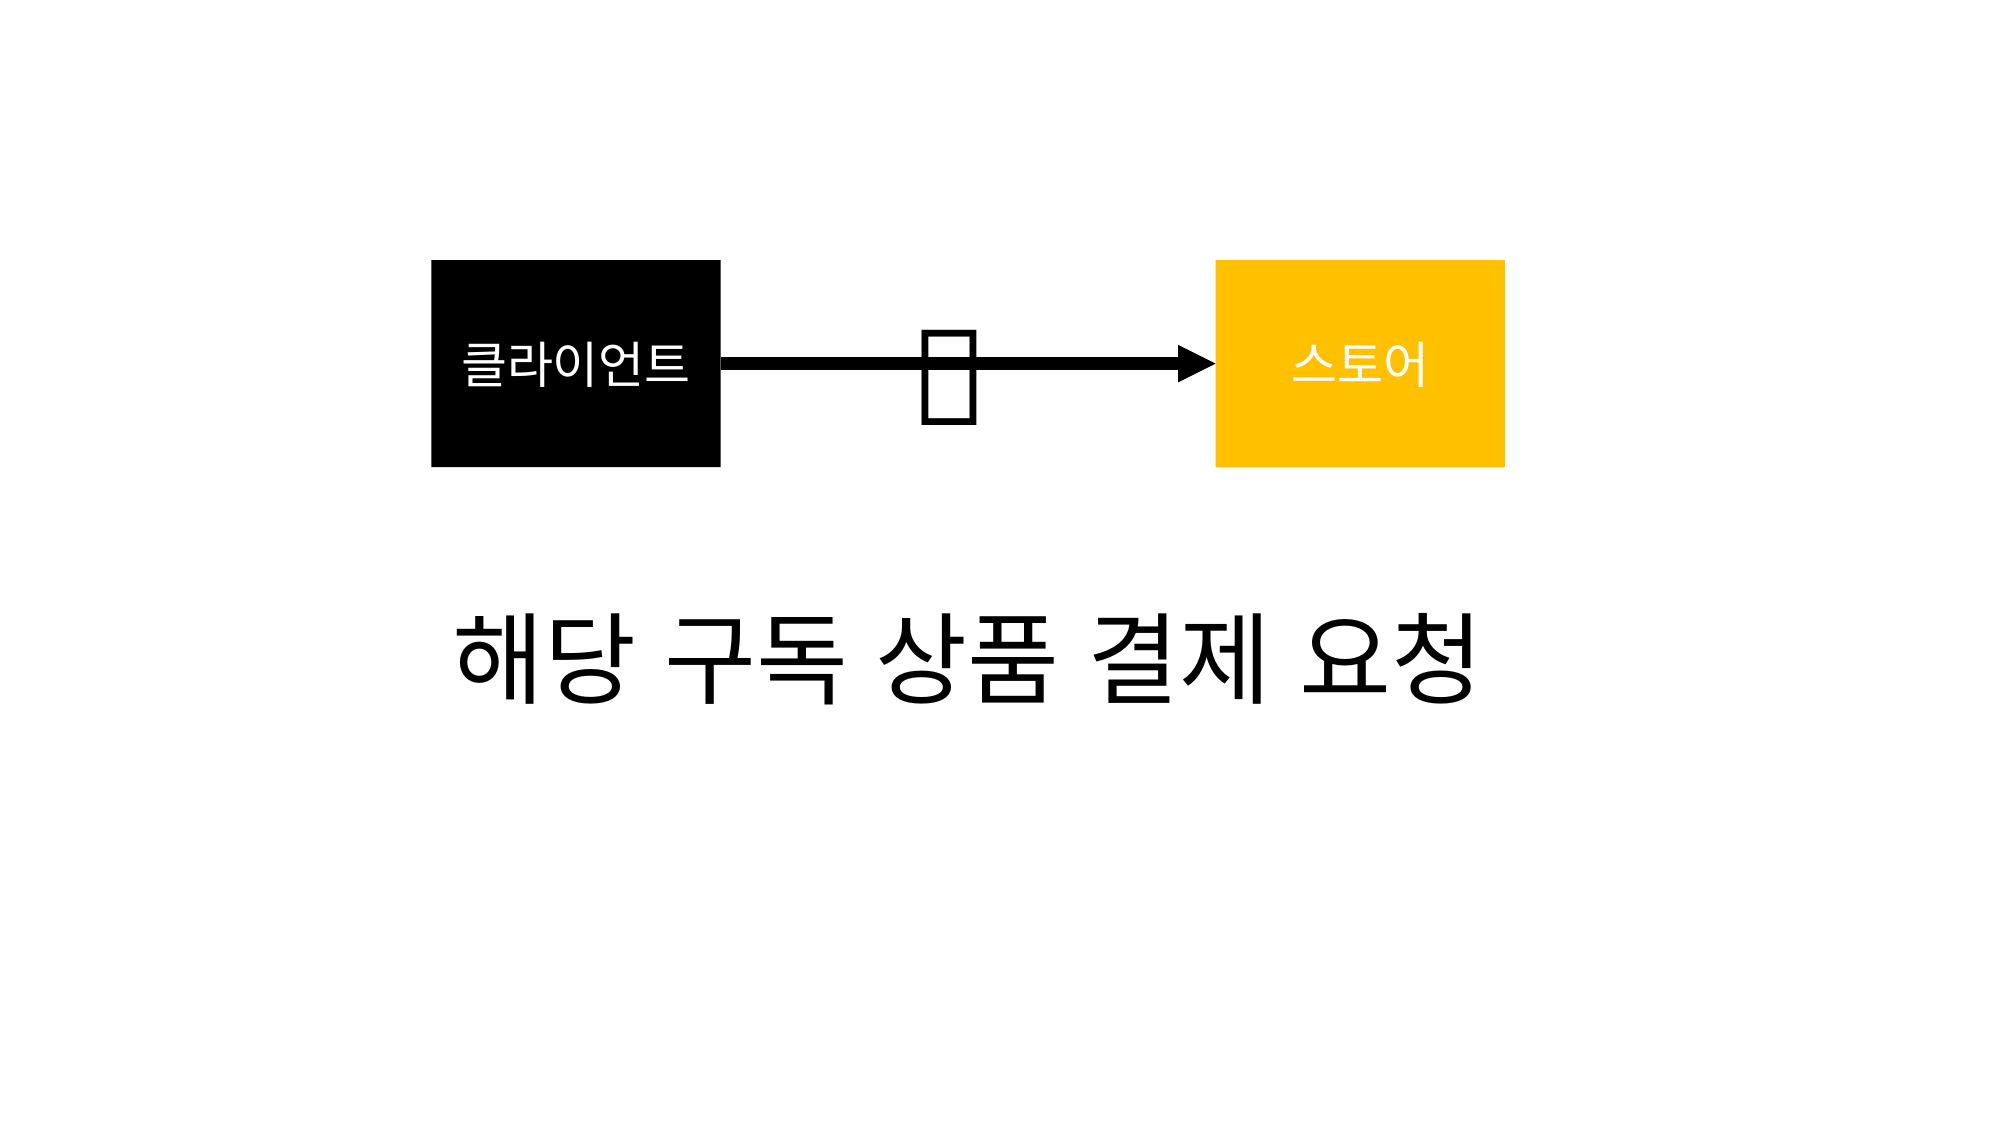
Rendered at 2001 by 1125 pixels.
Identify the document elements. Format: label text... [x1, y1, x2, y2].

text_box 💵 [894, 285, 1005, 363]
text_box 💵 [894, 364, 1005, 460]
text_box 해당 구독 상품 결제 요청 [437, 589, 1499, 725]
text_box 스토어 [1215, 259, 1506, 468]
text_box 클라이언트 [430, 259, 722, 468]
